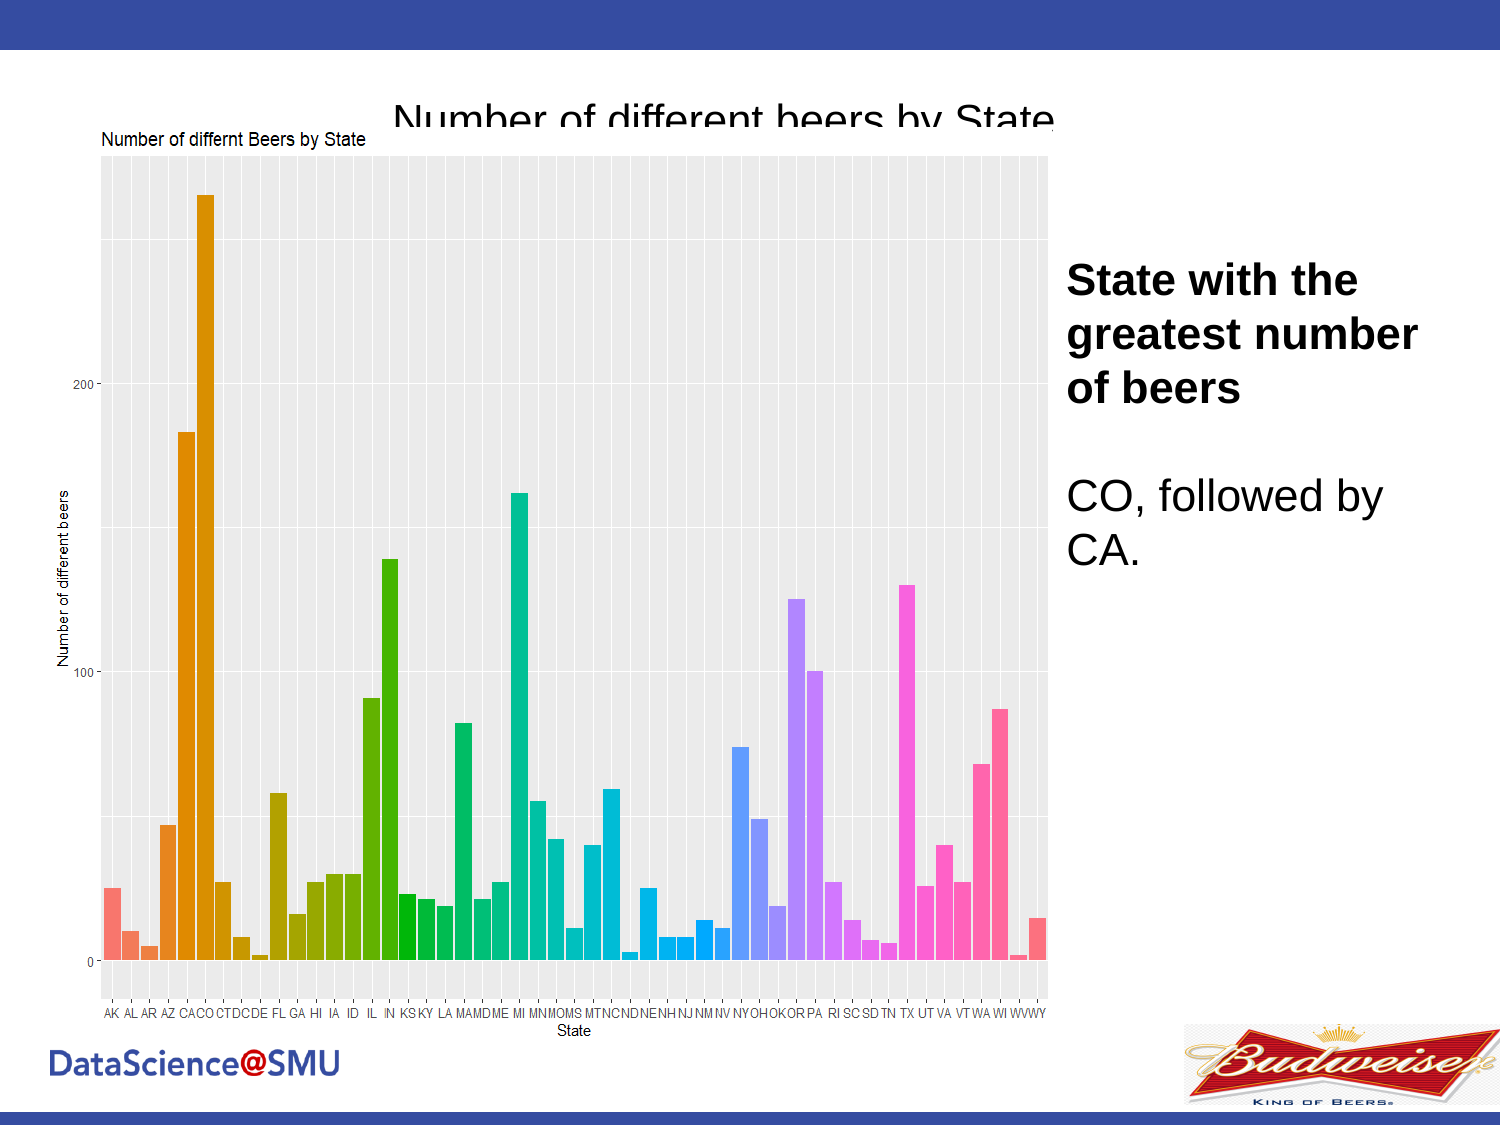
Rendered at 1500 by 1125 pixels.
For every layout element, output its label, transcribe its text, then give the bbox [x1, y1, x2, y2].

text_box State with the greatest number of beers CO, followed by CA. [1056, 187, 1465, 800]
picture [50, 1049, 339, 1076]
picture [1184, 1024, 1500, 1105]
text_box Number of different beers by State [77, 81, 1372, 220]
picture [52, 127, 1052, 1044]
